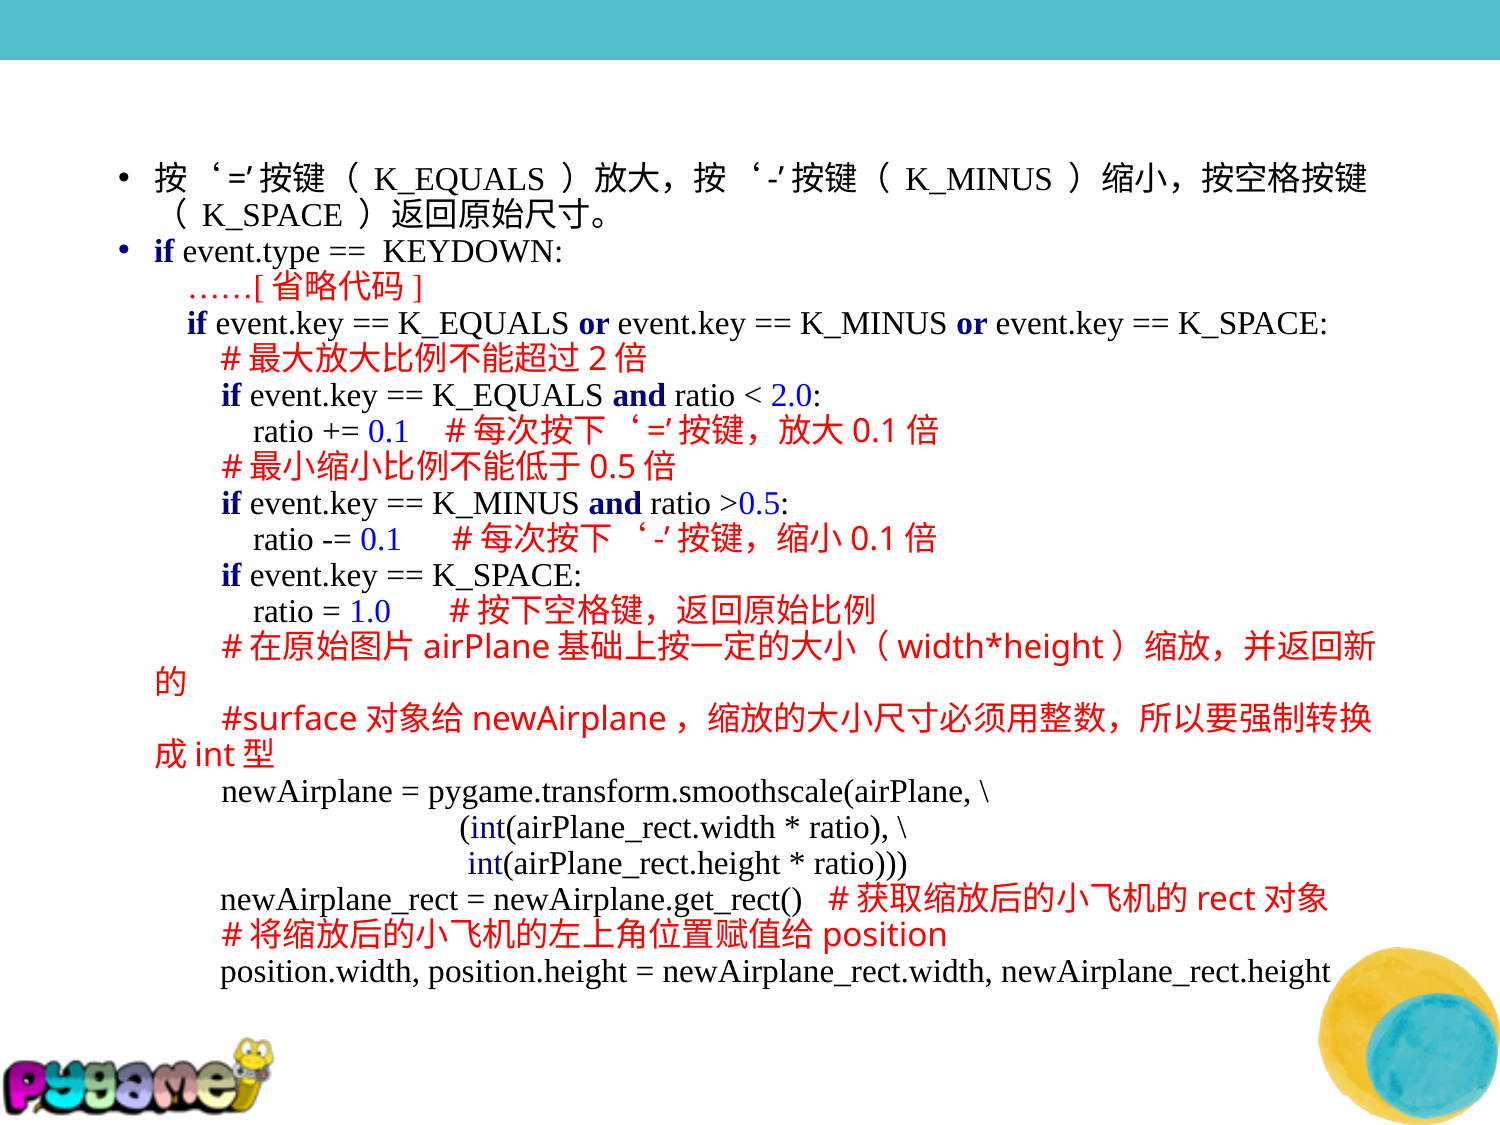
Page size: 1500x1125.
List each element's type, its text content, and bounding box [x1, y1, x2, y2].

picture [2, 1036, 280, 1125]
picture [1318, 947, 1500, 1125]
list 按‘=’按键（ K_EQUALS ）放大，按‘-’按键（ K_MINUS ）缩小，按空格按键（ K_SPACE ）返回原始尺寸。 if event.type == KEYDOWN: ……[省略代码] if event.key == K_EQUALS or event.key == K_MINUS or event.key == K_SPACE: #最大放大比例不能超过2倍 if event.key == K_EQUALS and ratio < 2.0: ratio += 0.1 #每次按下‘=’按键，放大0.1倍 #最小缩小比例不能低于0.5倍 if event.key == K_MINUS and ratio >0.5: ratio -= 0.1 #每次按下‘-’按键，缩小0.1倍 if event.key == K_SPACE: ratio = 1.0 #按下空格键，返回原始比例 #在原始图片airPlane基础上按一定的大小（width*height）缩放，并返回新的 #surface对象给newAirplane，缩放的大小尺寸必须用整数，所以要强制转换成int型 newAirplane = pygame.transform.smoothscale(airPlane, \ (int(airPlane_rect.width * ratio), \ int(airPlane_rect.height * ratio))) newAirplane_rect = newAirplane.get_rect() #获取缩放后的小飞机的rect对象 #将缩放后的小飞机的左上角位置赋值给position position.width, position.height = newAirplane_rect.width, newAirplane_rect.height [103, 153, 1397, 1014]
